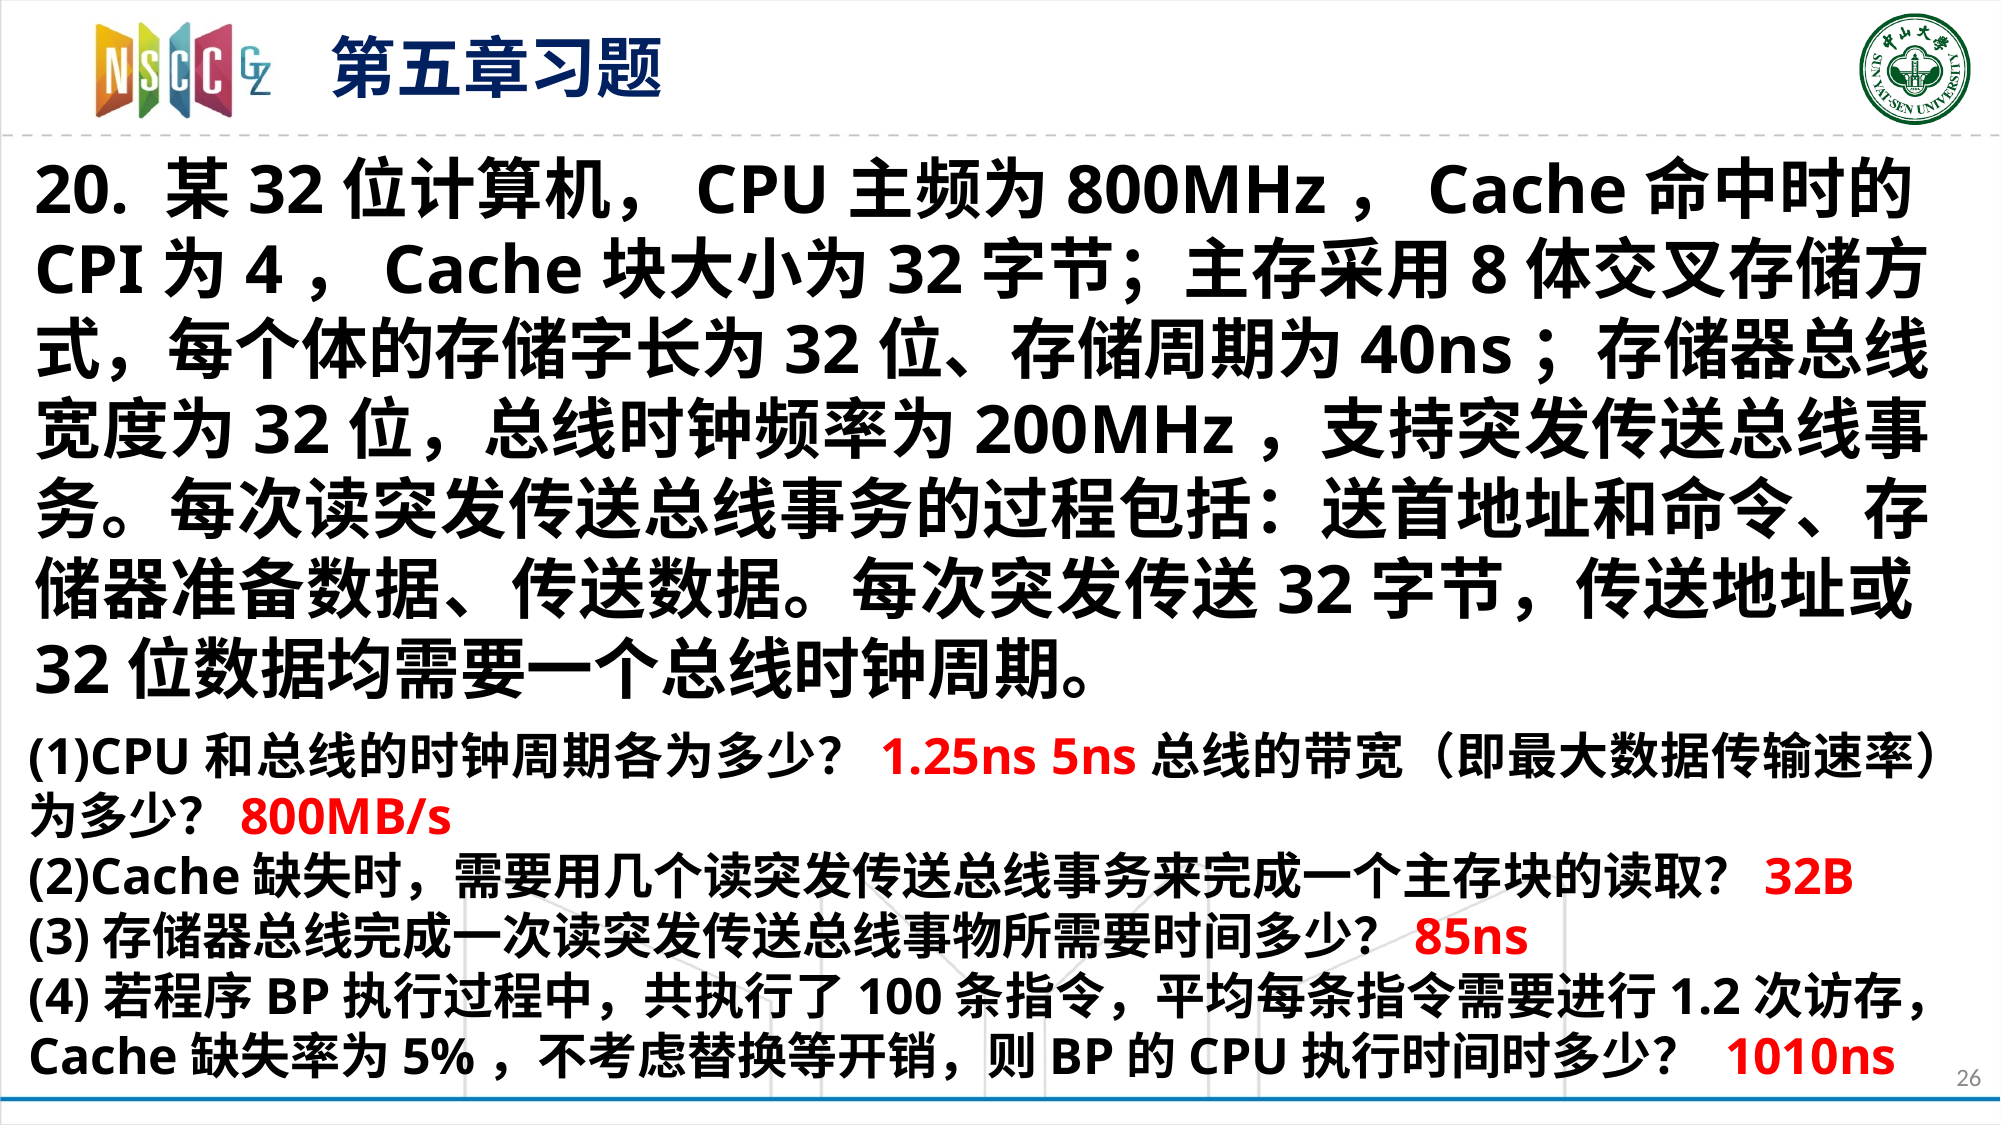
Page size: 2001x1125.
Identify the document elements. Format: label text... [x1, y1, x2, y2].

text_box 20. 某32位计算机，CPU主频为800MHz，Cache命中时的CPI为4，Cache块大小为32字节；主存采用8体交叉存储方式，每个体的存储字长为32位、存储周期为40ns；存储器总线宽度为32位，总线时钟频率为200MHz，支持突发传送总线事务。每次读突发传送总线事务的过程包括：送首地址和命令、存储器准备数据、传送数据。每次突发传送32字节，传送地址或32位数据均需要一个总线时钟周期。 [19, 139, 1945, 715]
text_box (1)CPU和总线的时钟周期各为多少？1.25ns 5ns总线的带宽（即最大数据传输速率）为多少？800MB/s (2)Cache缺失时，需要用几个读突发传送总线事务来完成一个主存块的读取？32B (3)存储器总线完成一次读突发传送总线事物所需要时间多少？85ns (4)若程序BP执行过程中，共执行了100条指令，平均每条指令需要进行1.2次访存，Cache缺失率为5%，不考虑替换等开销，则BP的CPU执行时间时多少？ 1010ns [13, 717, 1981, 1092]
slide_number 26 [1646, 1046, 1997, 1107]
text_box 第五章习题 [314, 18, 1490, 114]
picture [0, 0, 2001, 1125]
